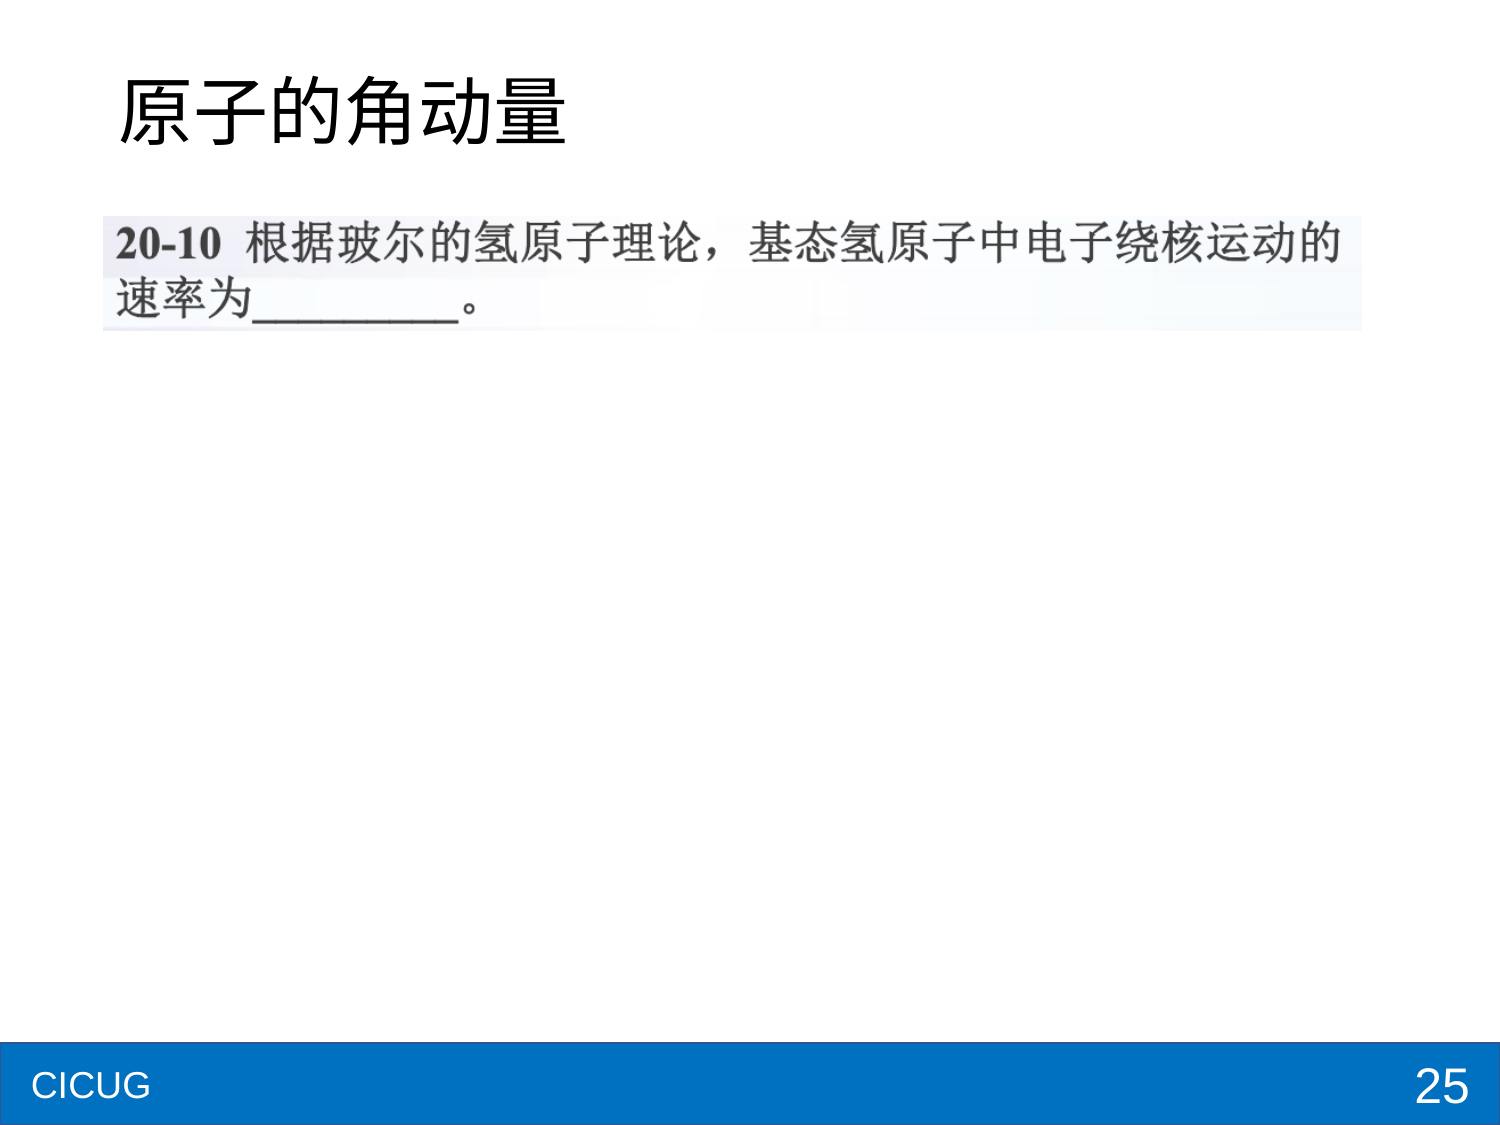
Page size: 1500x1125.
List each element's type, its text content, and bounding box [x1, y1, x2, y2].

slide_number 25 [1147, 1054, 1485, 1114]
title 原子的角动量 [103, 59, 1397, 171]
picture [103, 216, 1362, 331]
